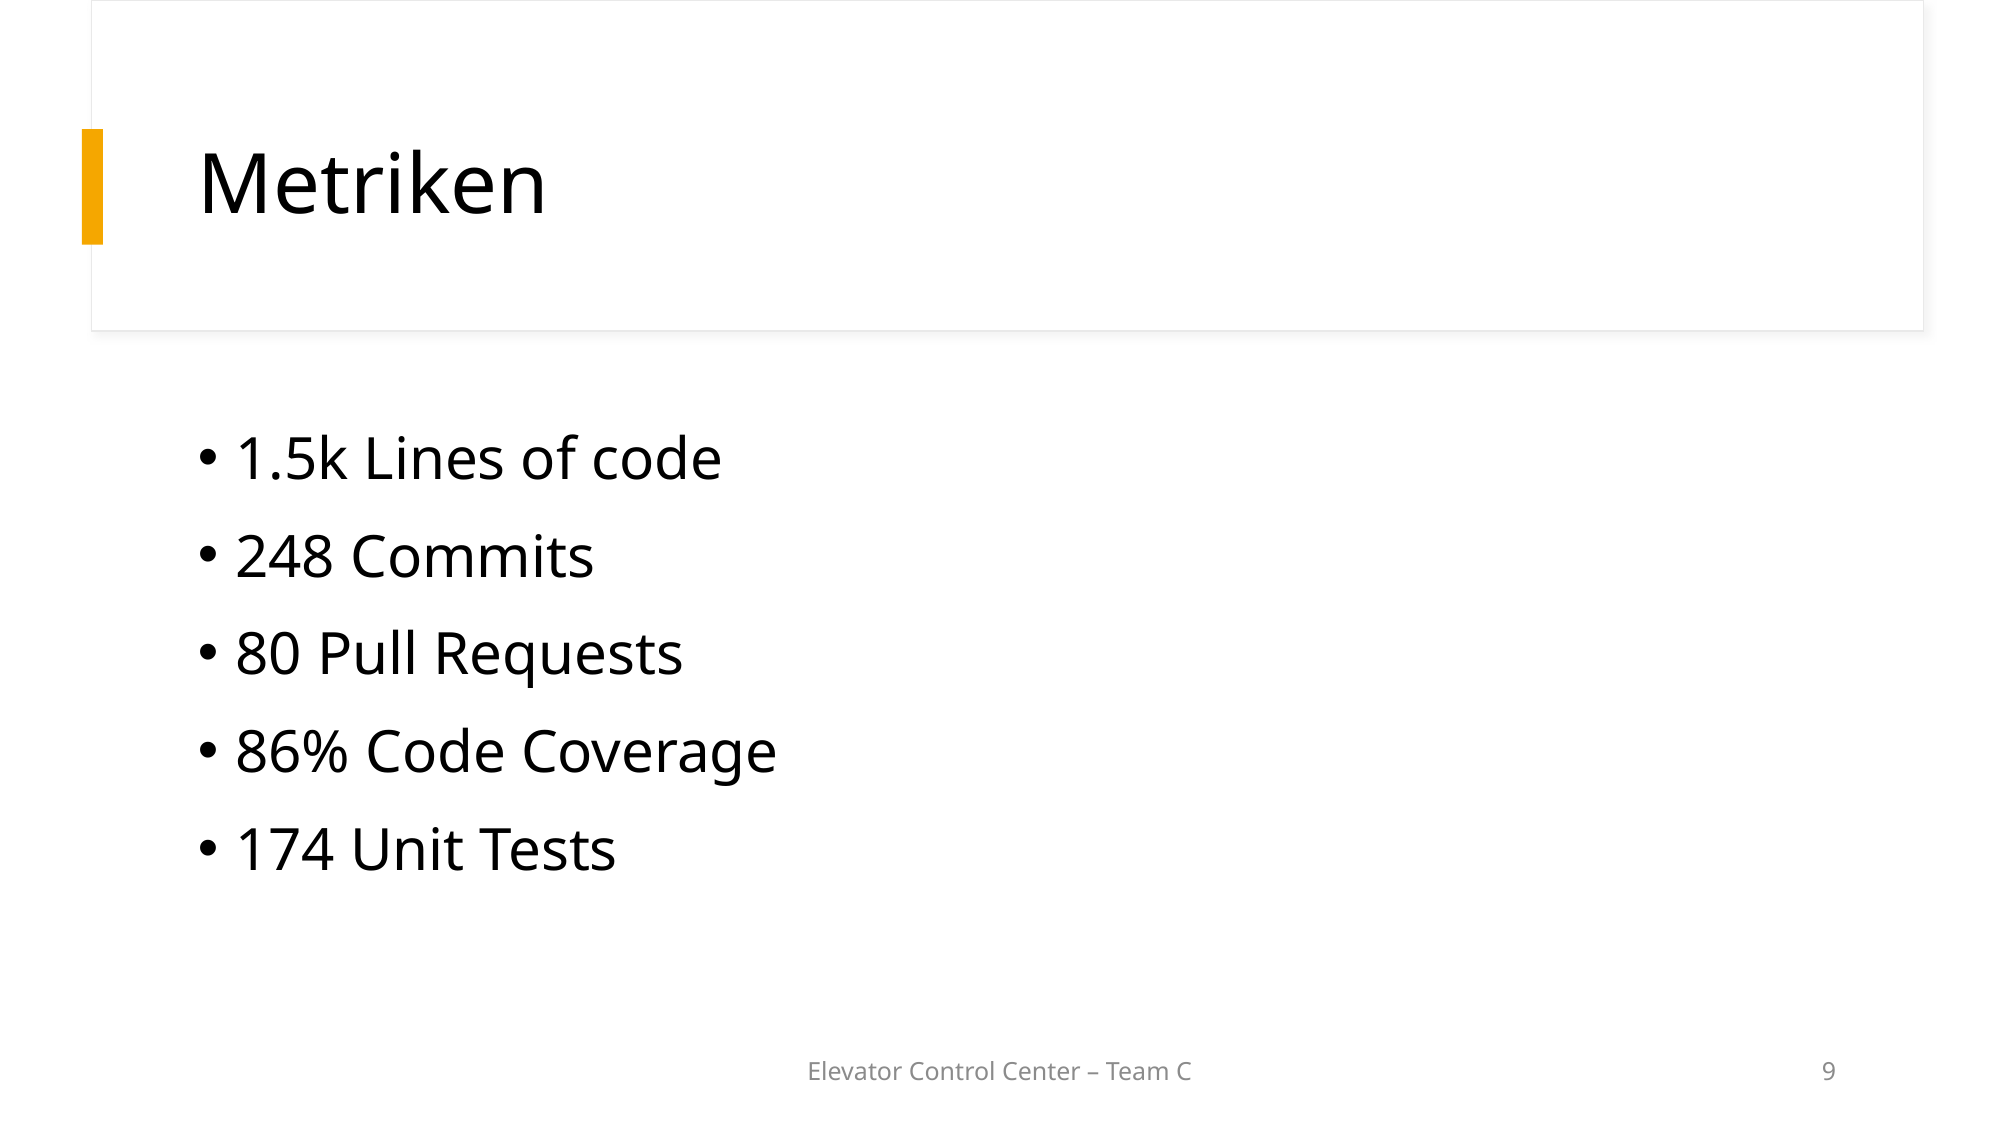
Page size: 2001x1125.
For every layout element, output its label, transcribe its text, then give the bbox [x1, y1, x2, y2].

slide_number 9 [1401, 1042, 1851, 1103]
list 1.5k Lines of code 248 Commits 80 Pull Requests 86% Code Coverage 174 Unit Tests [183, 406, 1851, 1013]
footer Elevator Control Center – Team C [662, 1042, 1338, 1103]
title Metriken [183, 90, 1851, 284]
